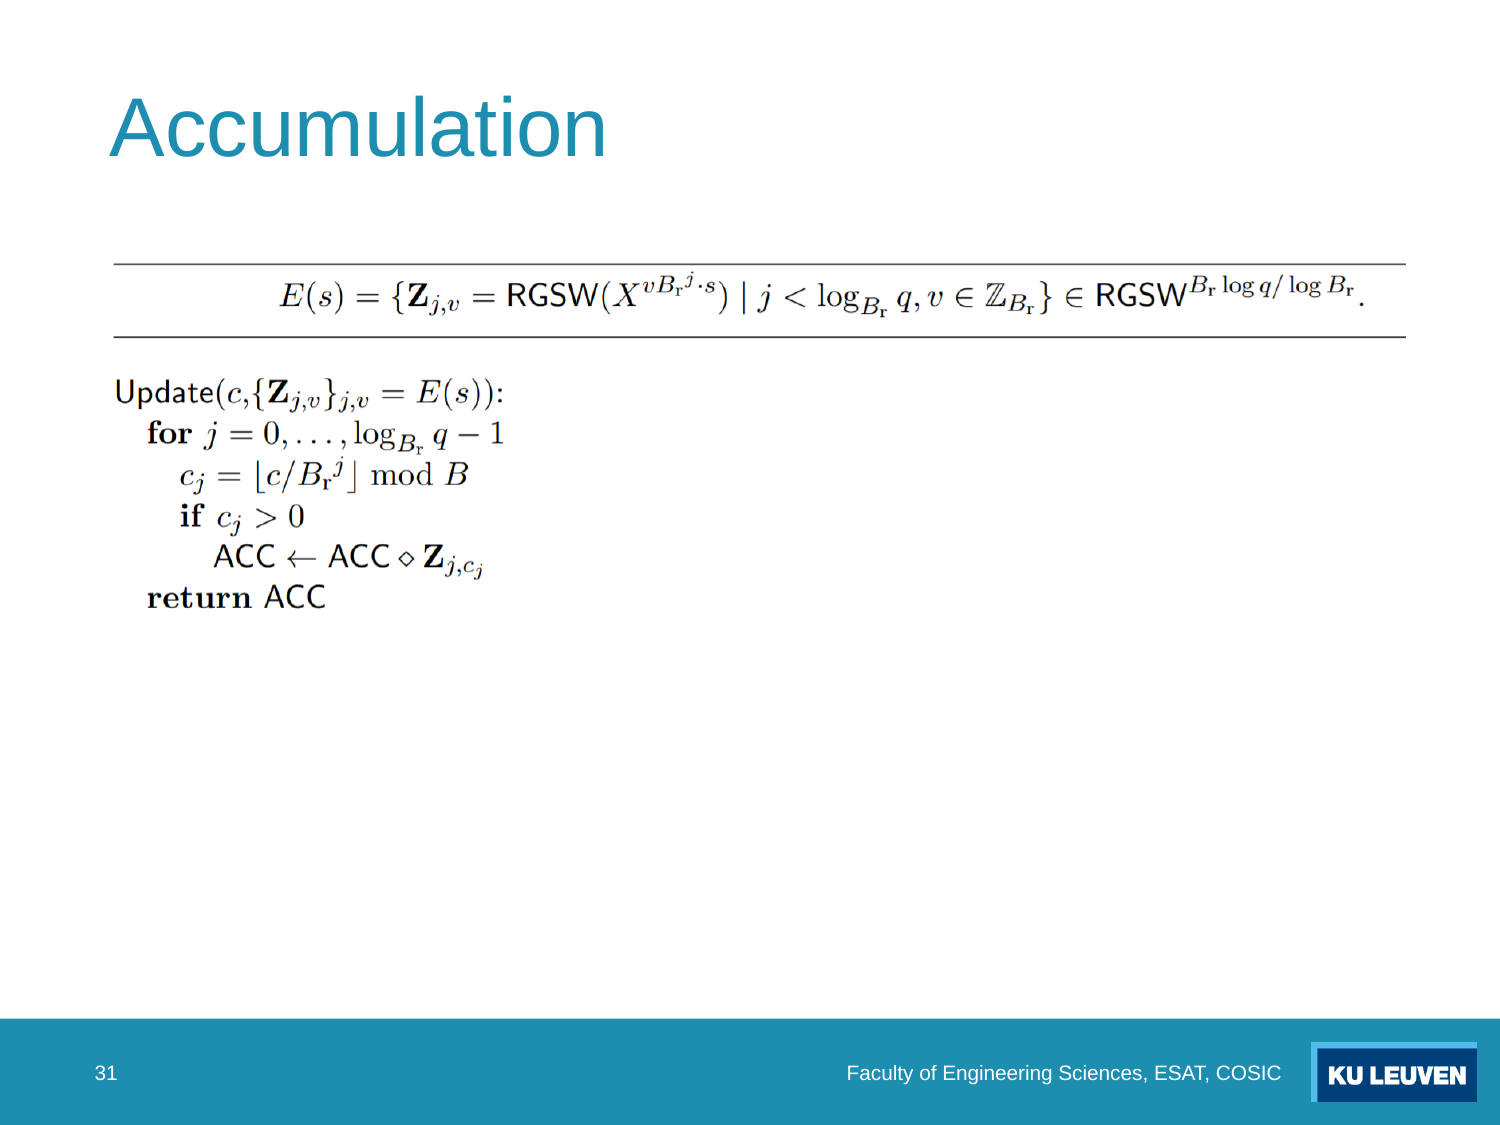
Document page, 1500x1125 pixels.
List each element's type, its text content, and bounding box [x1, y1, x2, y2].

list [94, 224, 1406, 635]
footer Faculty of Engineering Sciences, ESAT, COSIC [705, 1018, 1312, 1125]
slide_number 31 [94, 1018, 201, 1125]
title Accumulation [94, 35, 1406, 224]
picture [1312, 1042, 1477, 1102]
